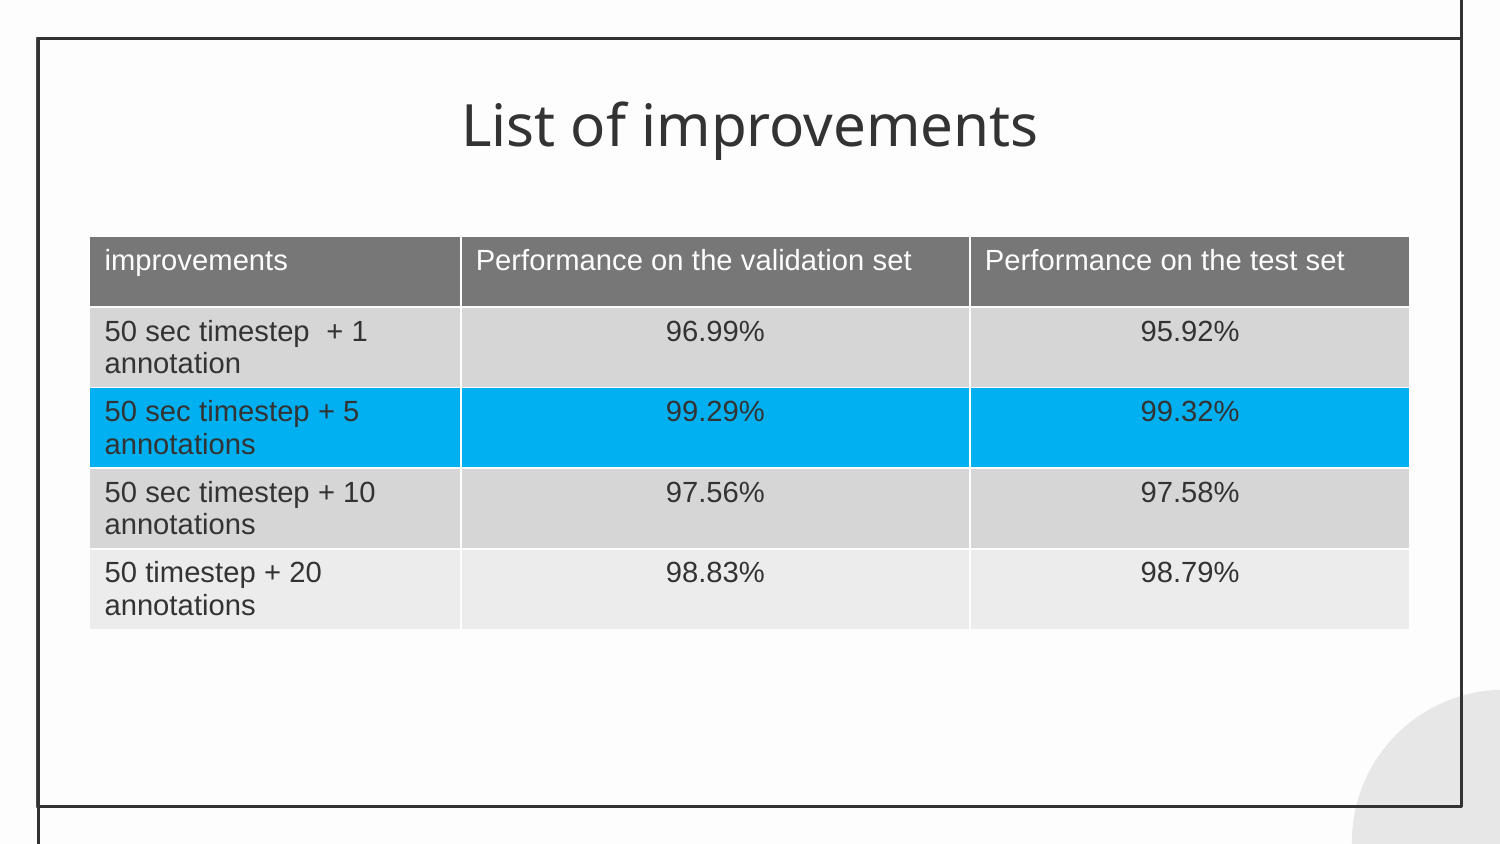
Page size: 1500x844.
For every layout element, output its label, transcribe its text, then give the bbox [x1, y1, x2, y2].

table_cell 50 sec timestep + 10 annotations [90, 469, 460, 548]
table_header Performance on the test set [971, 237, 1409, 306]
table_cell 98.79% [971, 550, 1409, 629]
title List of improvements [118, 72, 1382, 167]
table_header improvements [90, 237, 460, 306]
table_cell 50 sec timestep + 1 annotation [90, 308, 460, 387]
table_cell 50 sec timestep + 5 annotations [90, 388, 460, 467]
table_cell 97.56% [462, 469, 969, 548]
table_cell 95.92% [971, 308, 1409, 387]
table_cell 97.58% [971, 469, 1409, 548]
table_cell 96.99% [462, 308, 969, 387]
table_header Performance on the validation set [462, 237, 969, 306]
table_cell 99.32% [971, 388, 1409, 467]
table_cell 50 timestep + 20 annotations [90, 550, 460, 629]
table_cell 99.29% [462, 388, 969, 467]
table_cell 98.83% [462, 550, 969, 629]
